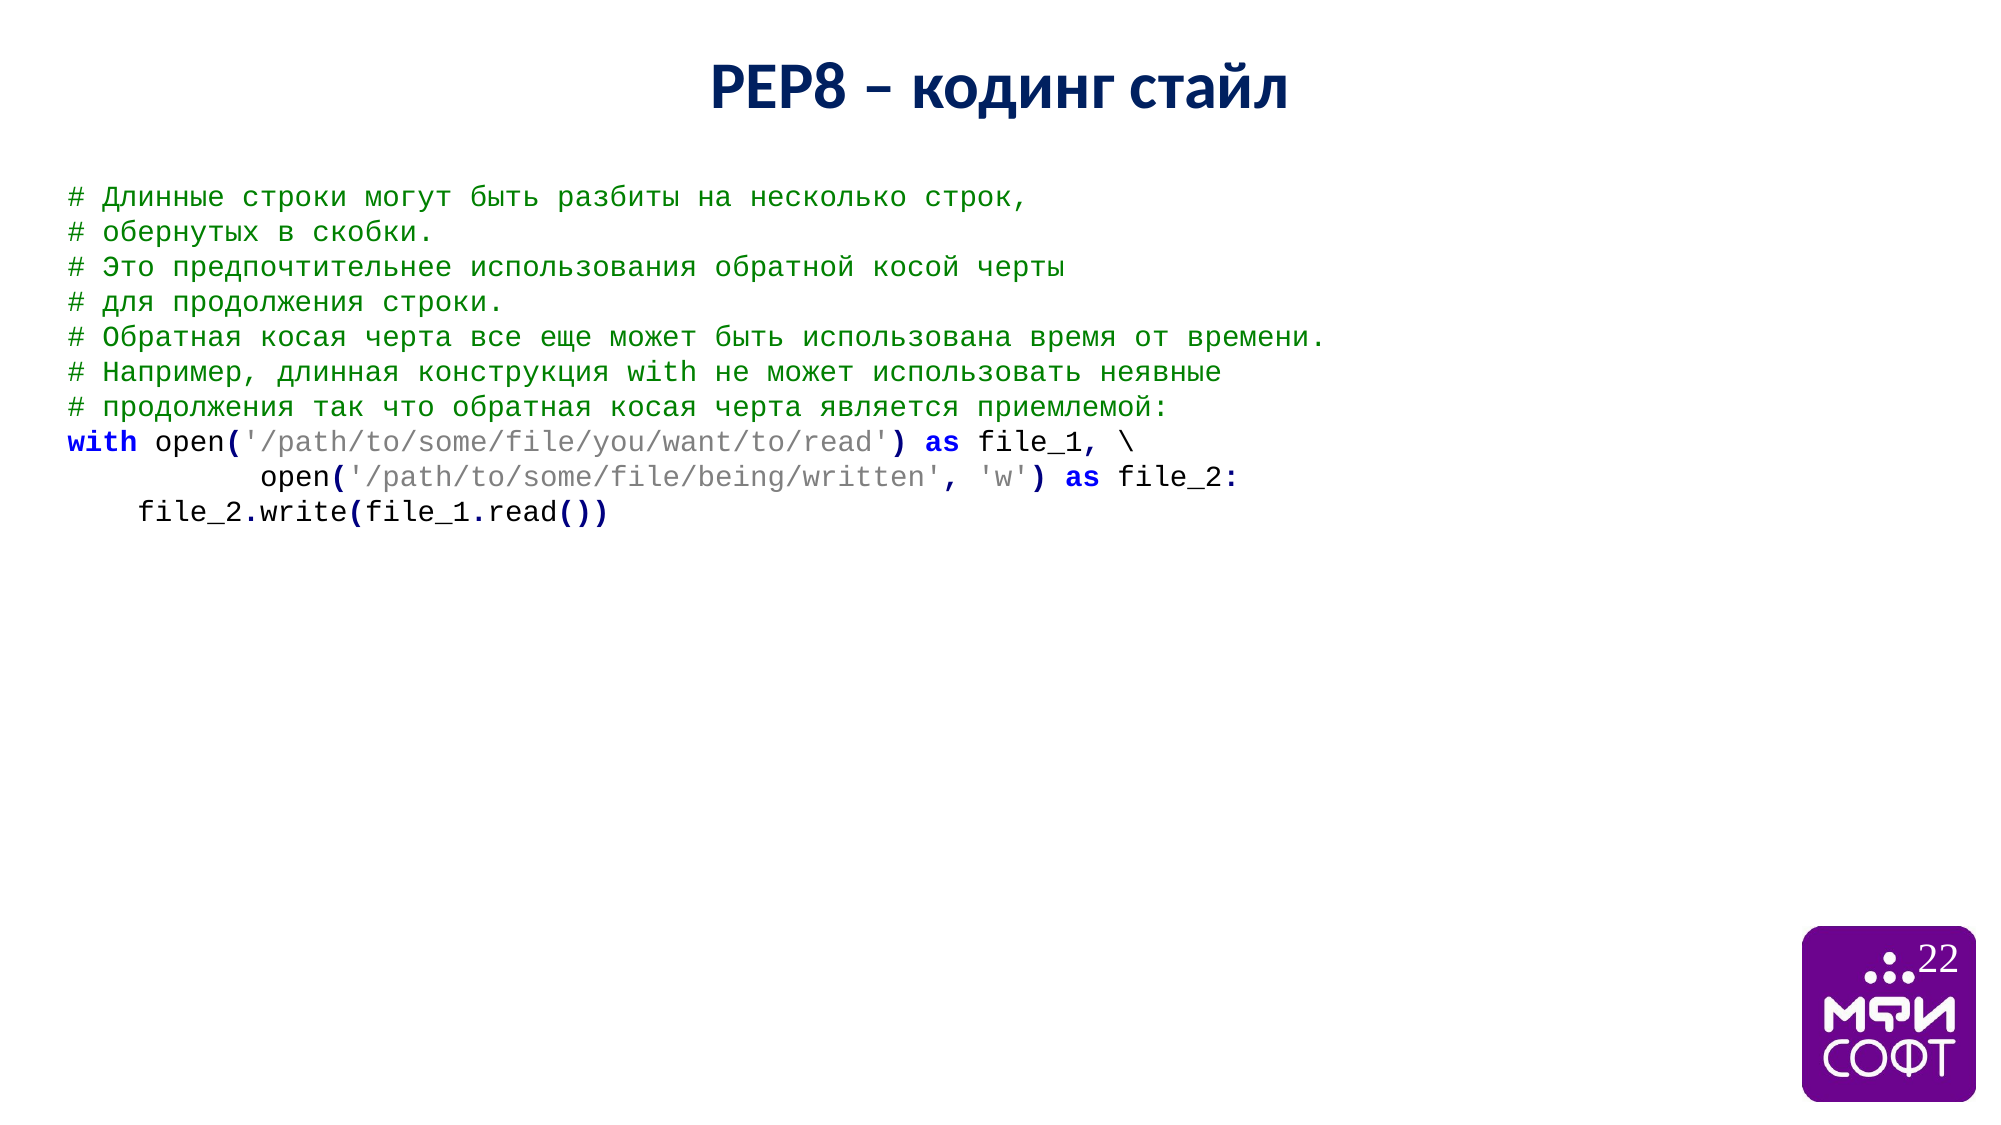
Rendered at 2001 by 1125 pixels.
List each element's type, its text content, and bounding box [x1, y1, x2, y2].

title PEP8 – кодинг стайл [0, 34, 2000, 149]
text_box # Длинные строки могут быть разбиты на несколько строк, # обернутых в скобки. # Это предпочтительнее использования обратной косой черты # для продолжения строки. # Обратная косая черта все еще может быть использована время от времени. # Например, длинная конструкция with не может использовать неявные # продолжения так что обратная косая черта является приемлемой: with open('/path/to/some/file/you/want/to/read') as file_1, \ open('/path/to/some/file/being/written', 'w') as file_2: file_2.write(file_1.read()) [52, 169, 1939, 535]
picture [1802, 926, 1976, 1102]
